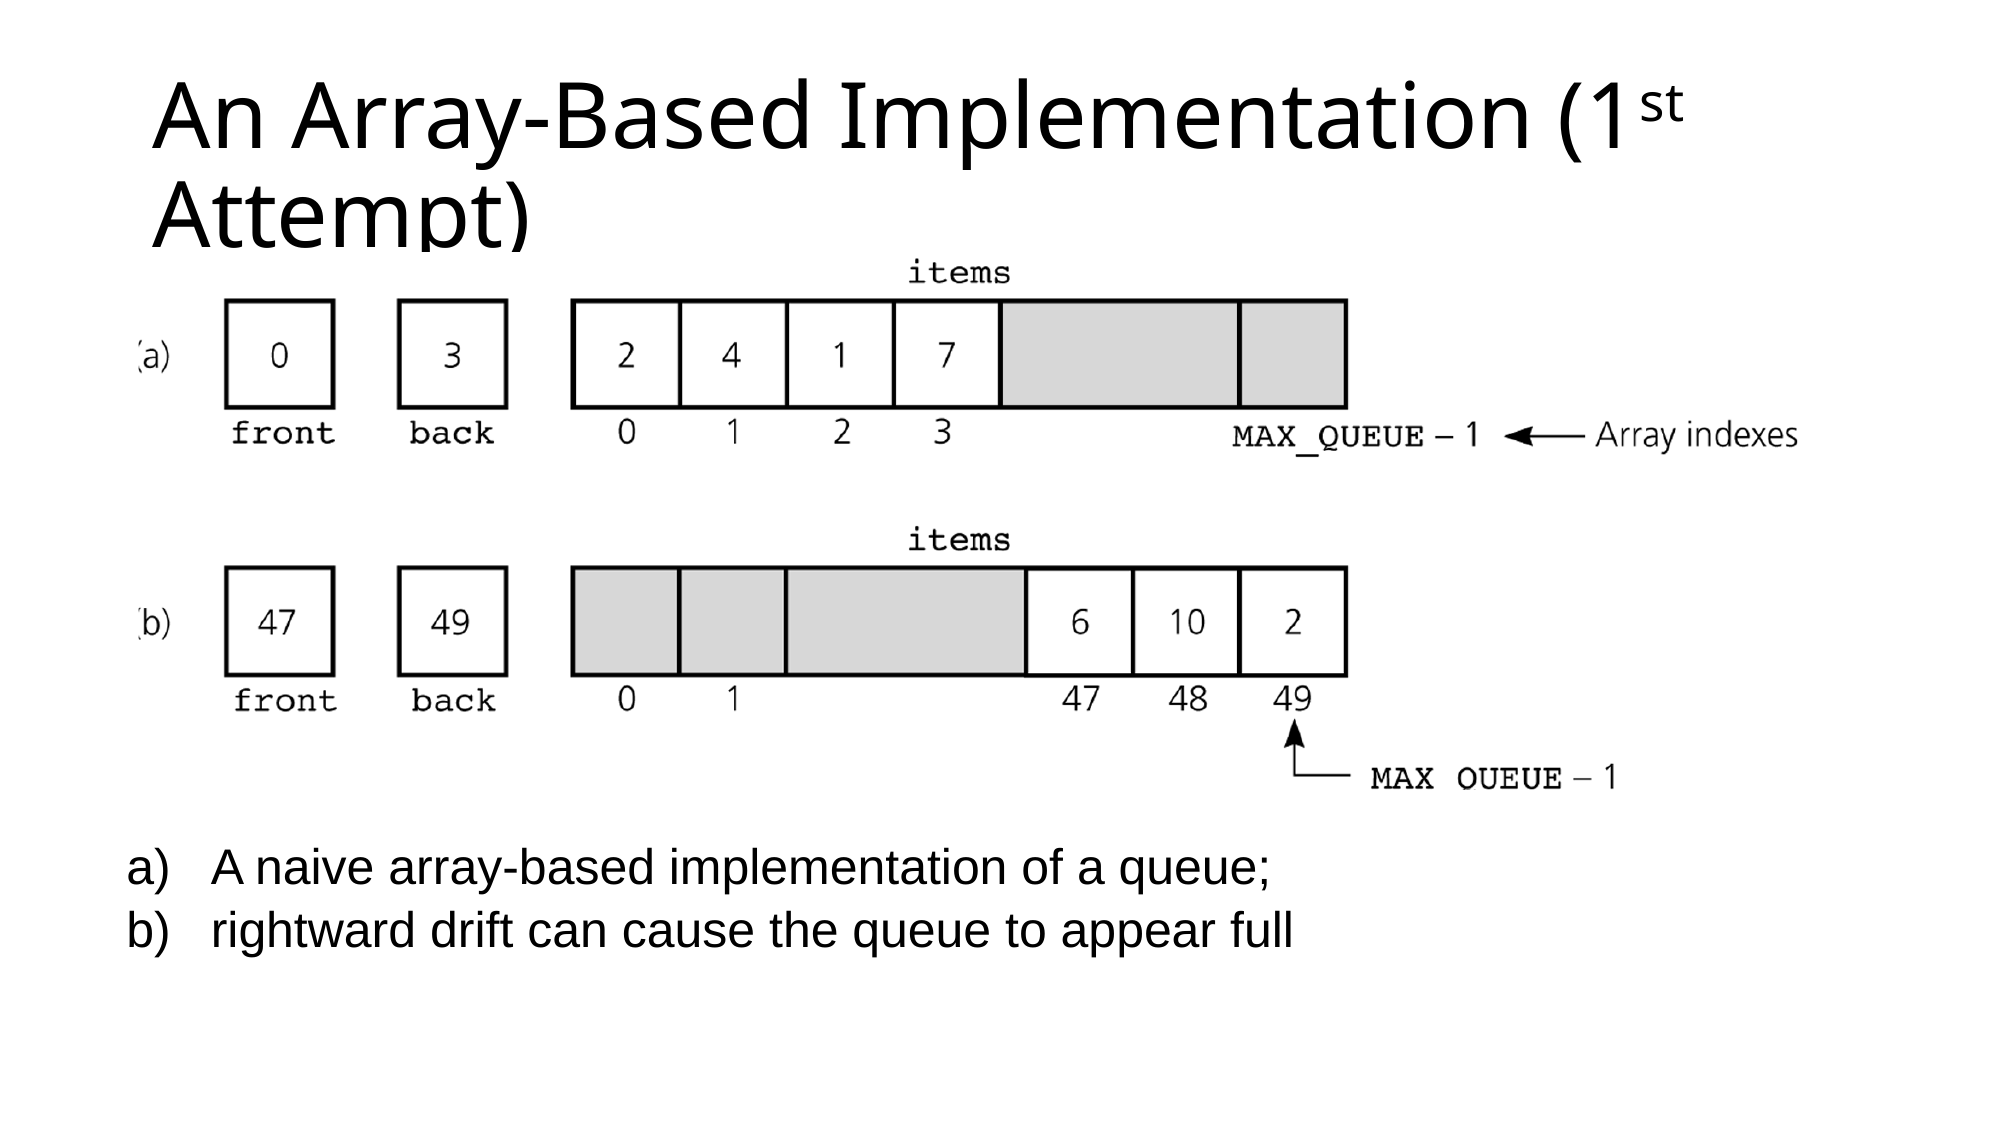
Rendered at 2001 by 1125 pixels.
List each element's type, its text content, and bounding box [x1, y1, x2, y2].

title An Array-Based Implementation (1st Attempt) [137, 59, 1863, 278]
text_box A naive array-based implementation of a queue; rightward drift can cause the queue to appear full [111, 837, 1900, 965]
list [138, 252, 1798, 790]
